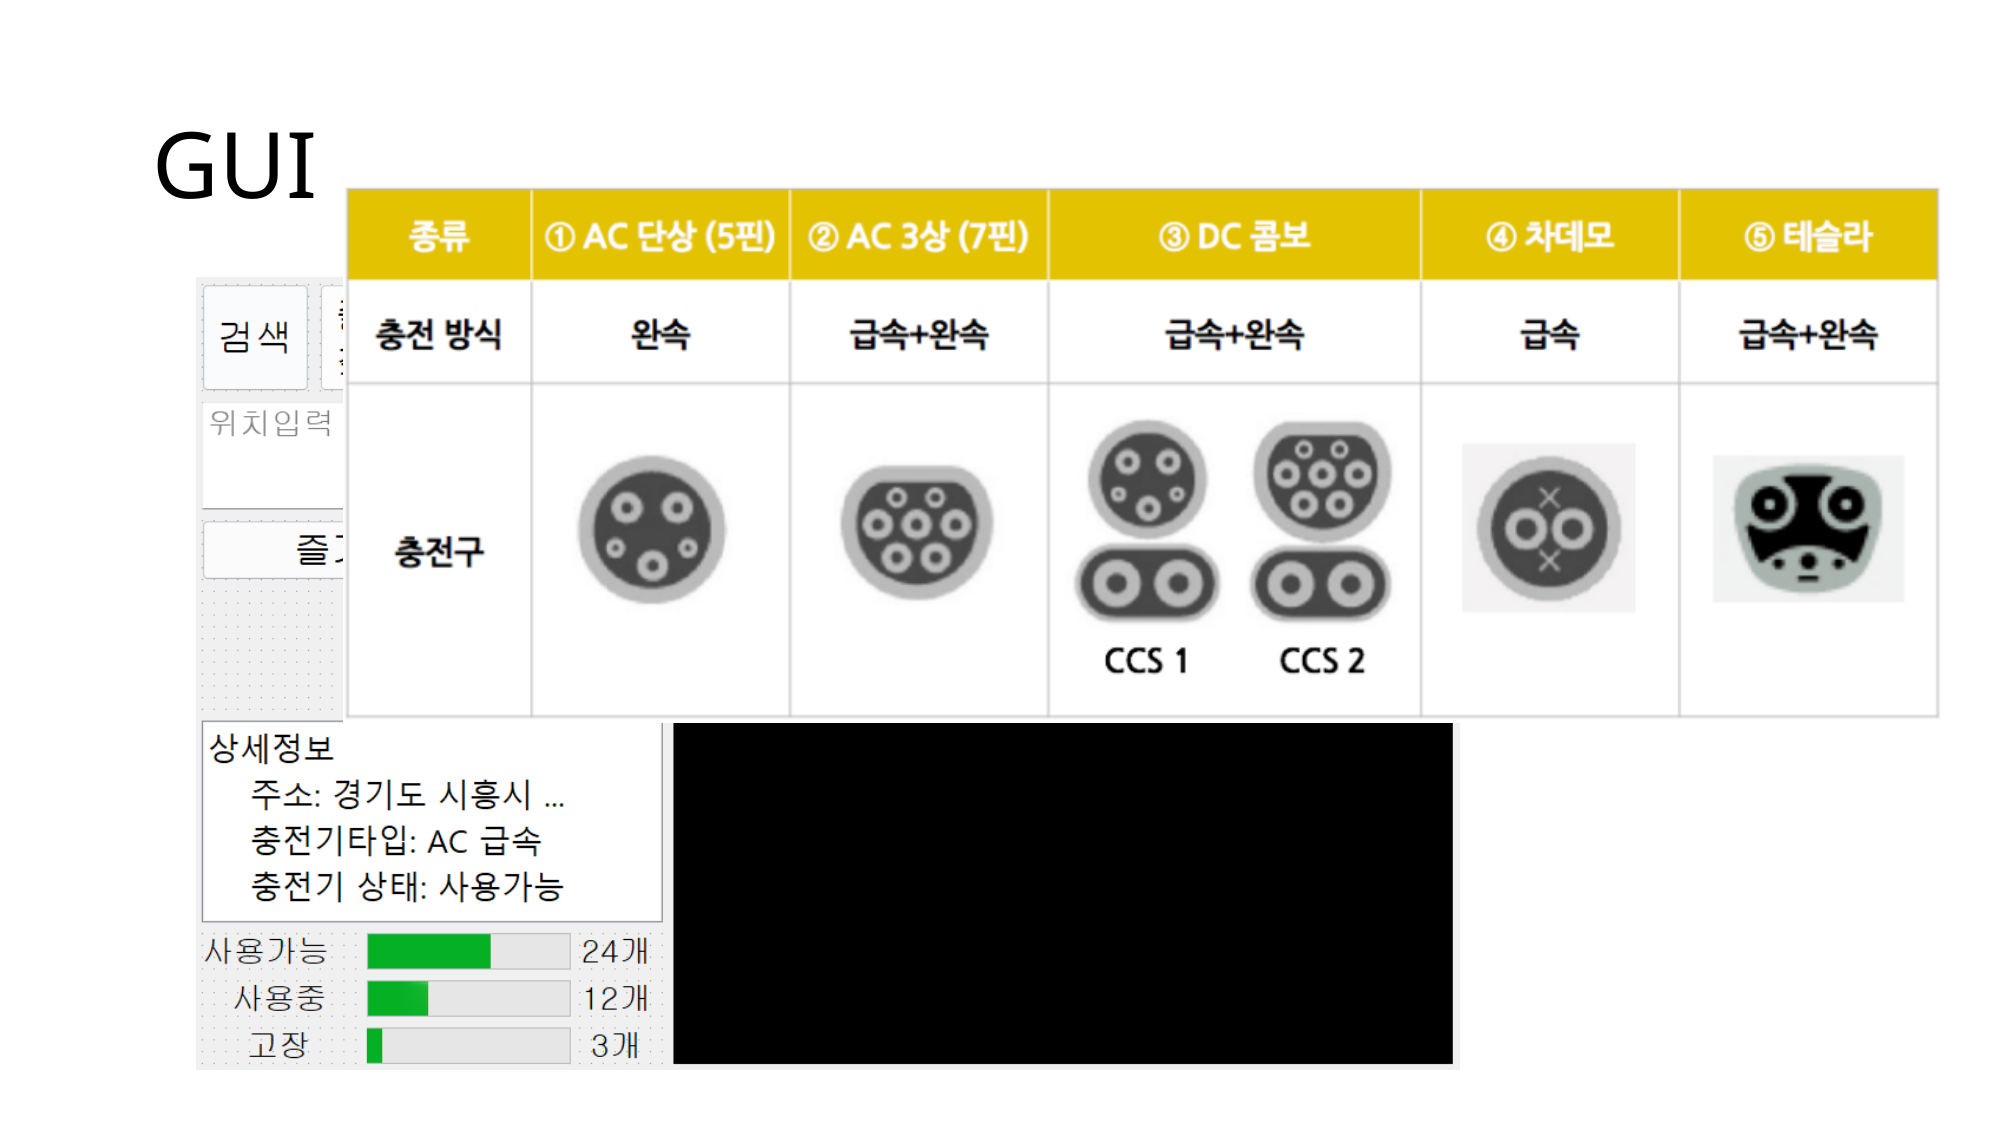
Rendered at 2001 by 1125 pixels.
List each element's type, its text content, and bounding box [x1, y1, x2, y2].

title GUI [137, 59, 1863, 278]
picture [195, 184, 1944, 1070]
